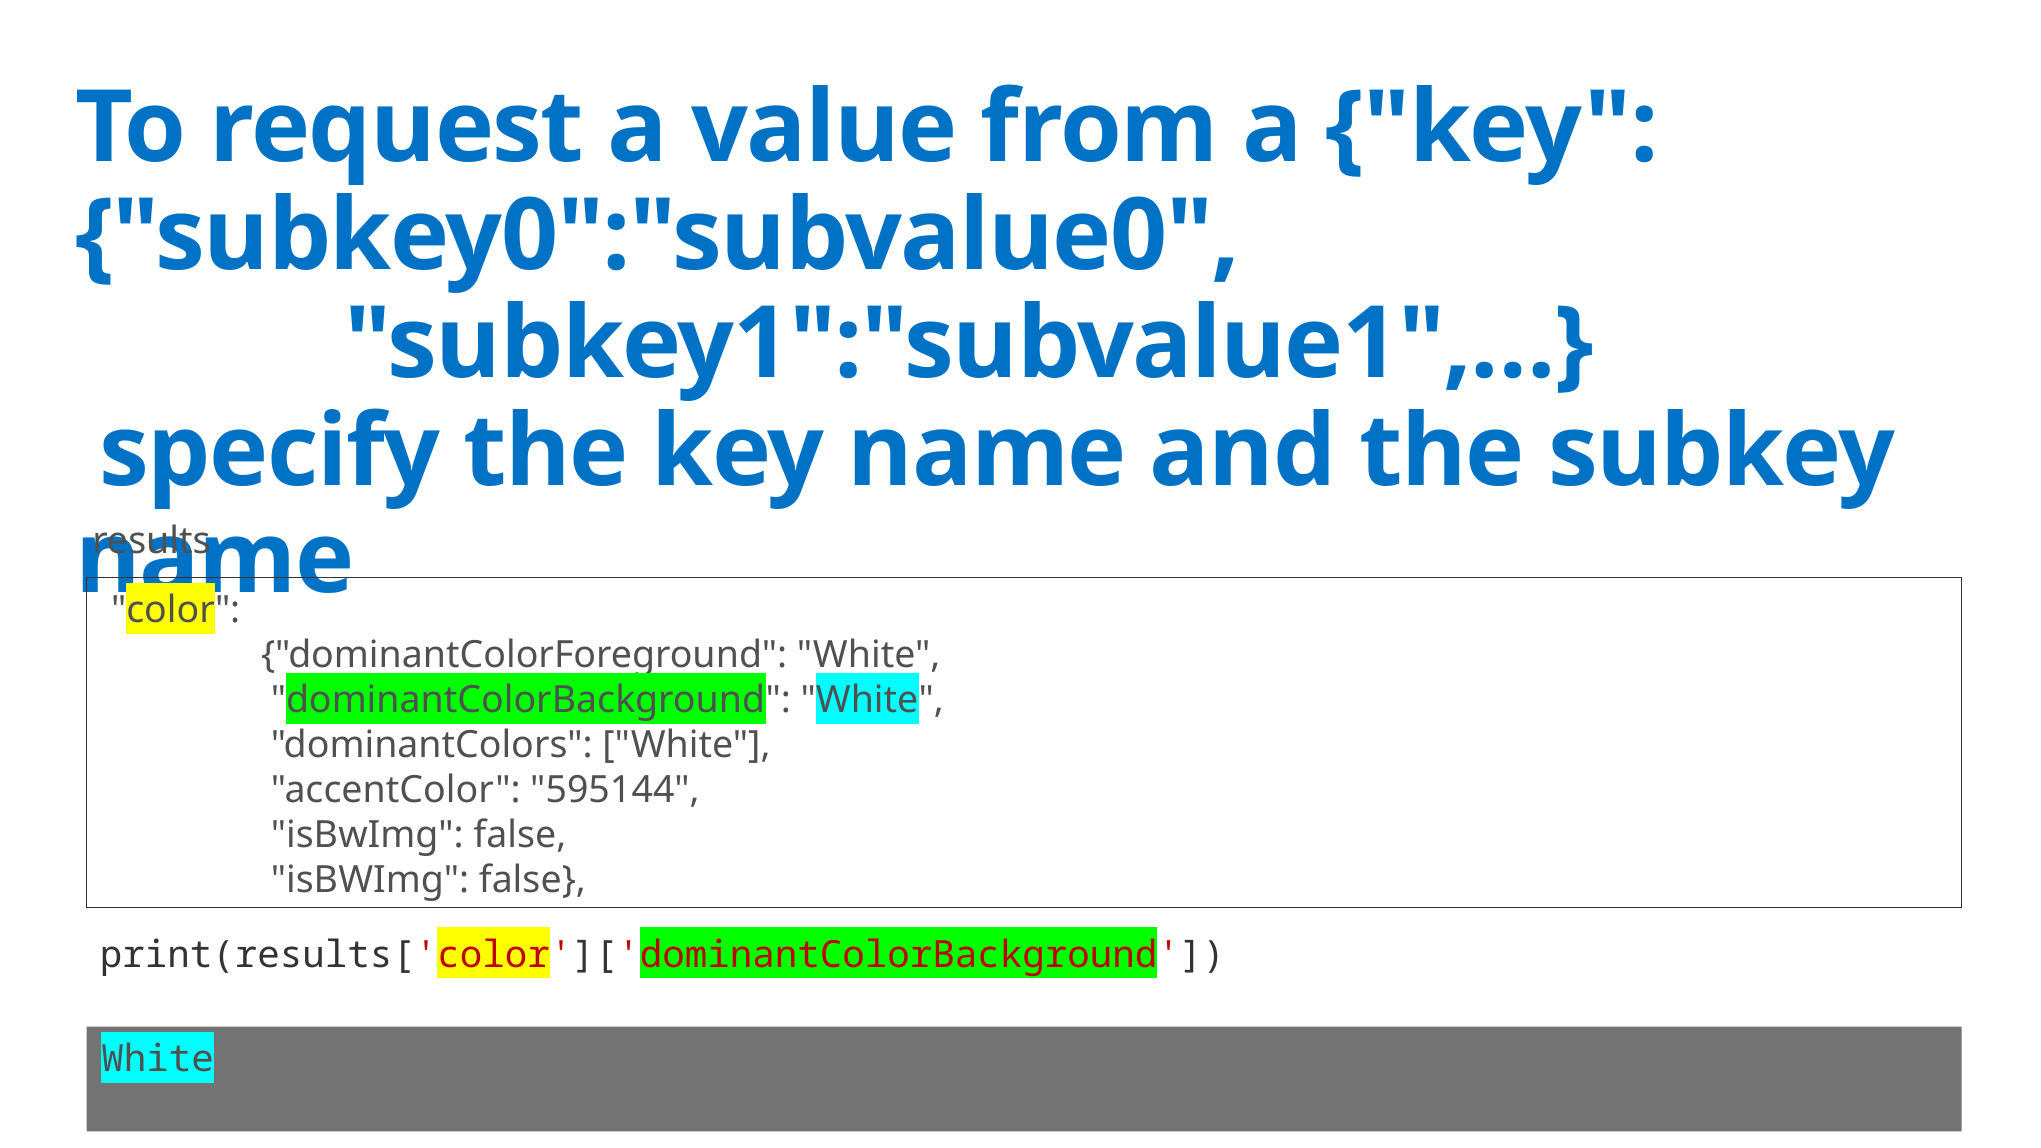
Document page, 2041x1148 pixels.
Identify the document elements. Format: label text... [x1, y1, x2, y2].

text_box print(results['color']['dominantColorBackground']) [85, 922, 1483, 983]
text_box "color": {"dominantColorForeground": "White", "dominantColorBackground": "White", "dominantColors": ["White"], "accentColor": "595144", "isBwImg": false, "isBWImg": false}, [86, 577, 1962, 908]
title To request a value from a {"key":{"subkey0":"subvalue0", "subkey1":"subvalue1",…} specify the key name and the subkey name [60, 60, 1980, 210]
text_box results [77, 508, 226, 569]
text_box White [86, 1026, 1962, 1132]
